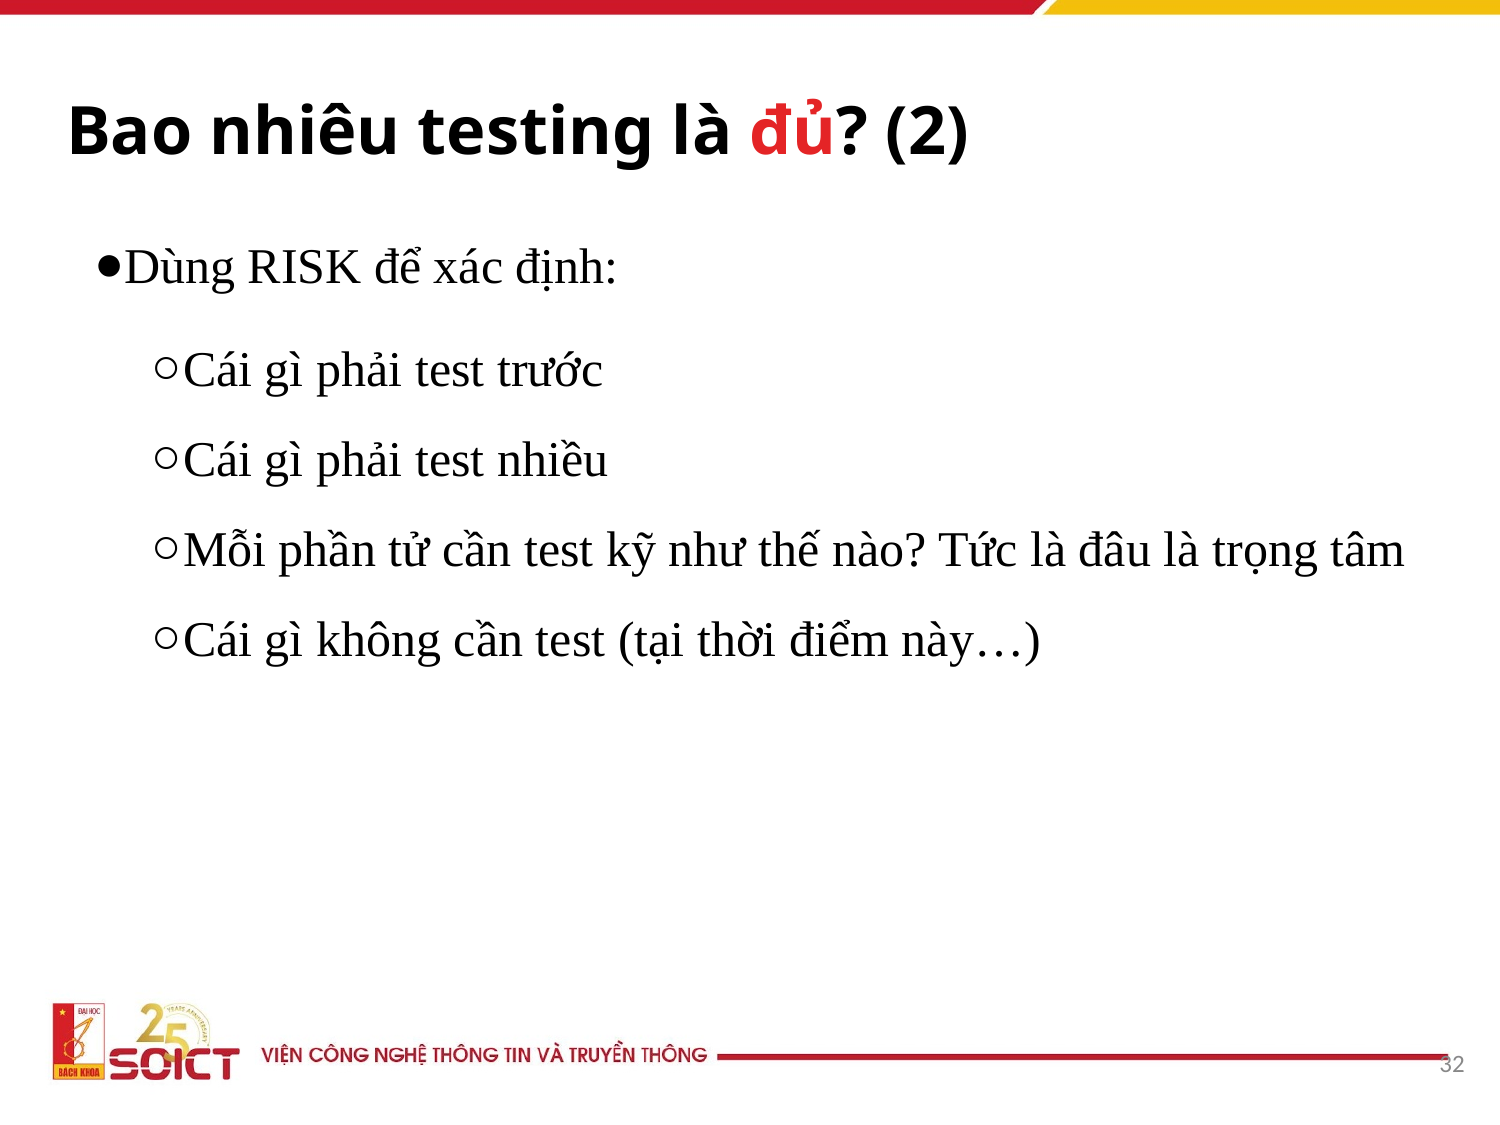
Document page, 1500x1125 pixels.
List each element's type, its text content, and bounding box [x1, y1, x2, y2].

list Dùng RISK để xác định: Cái gì phải test trước Cái gì phải test nhiều Mỗi phần tử cần test kỹ như thế nào? Tức là đâu là trọng tâm Cái gì không cần test (tại thời điểm này…) [79, 188, 1423, 1125]
picture [0, 0, 1500, 1125]
title Bao nhiêu testing là đủ? (2) [51, 72, 1449, 167]
slide_number ‹#› [1389, 1019, 1480, 1106]
